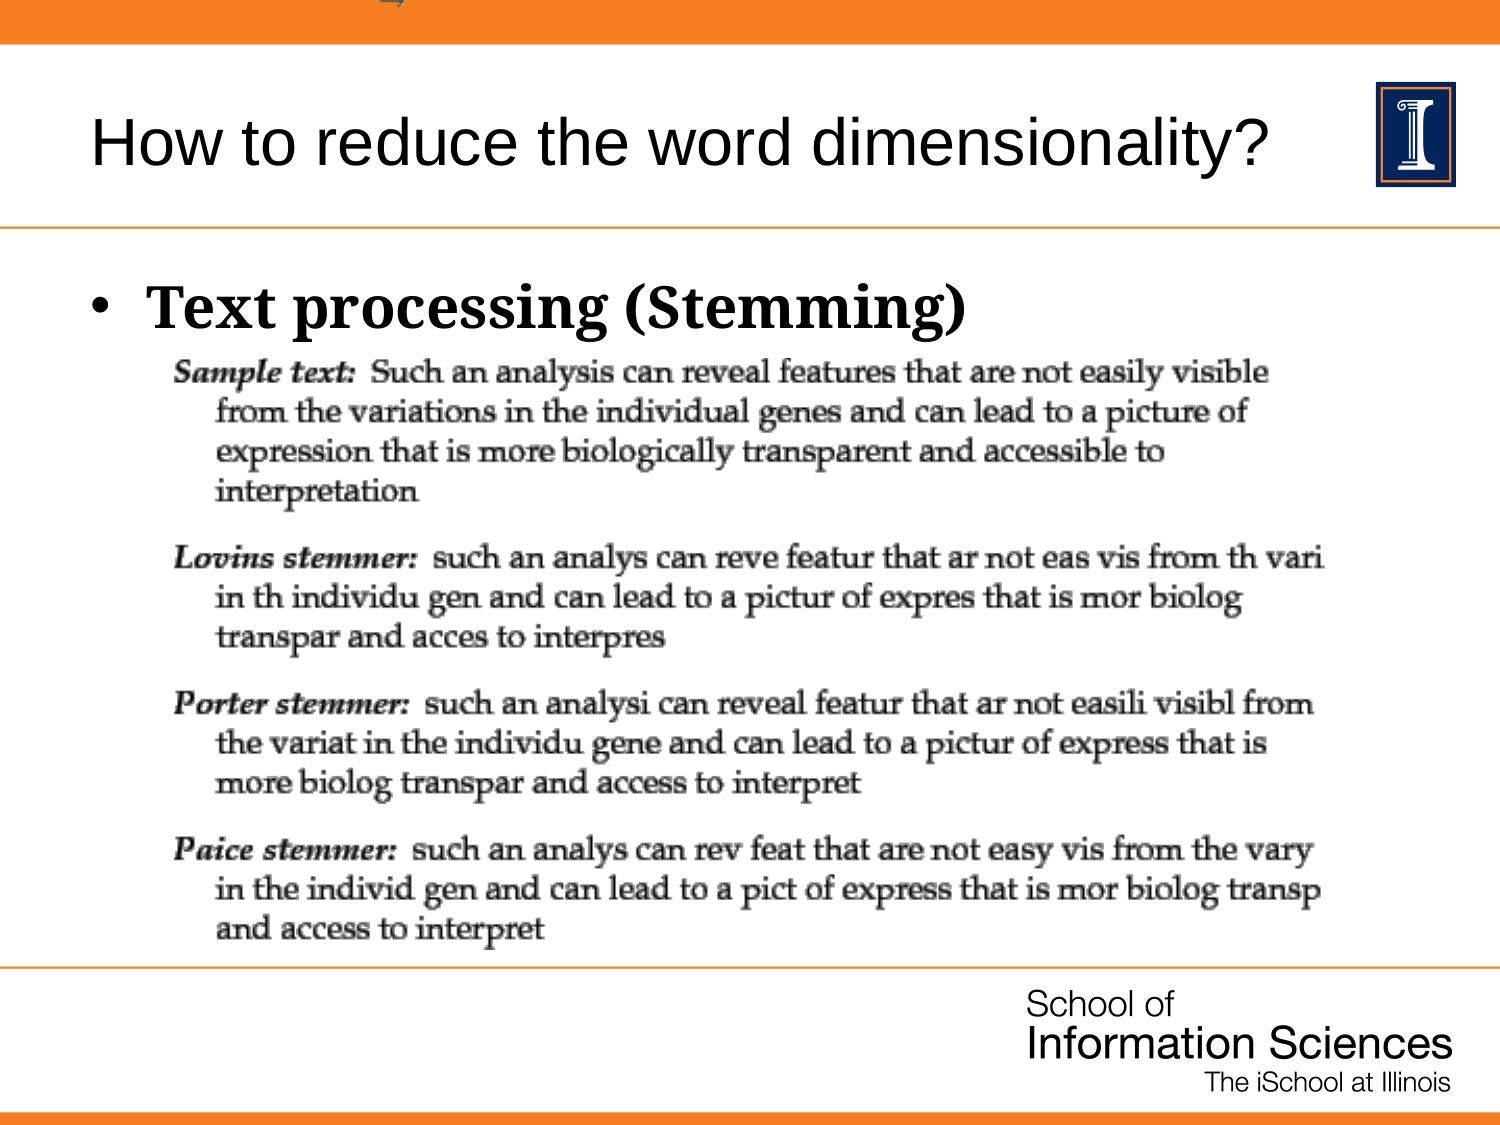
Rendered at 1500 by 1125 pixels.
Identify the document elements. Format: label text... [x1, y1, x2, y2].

list Text processing (Stemming) [75, 262, 1425, 781]
picture [0, 0, 1500, 1125]
title How to reduce the word dimensionality? [75, 45, 1425, 233]
